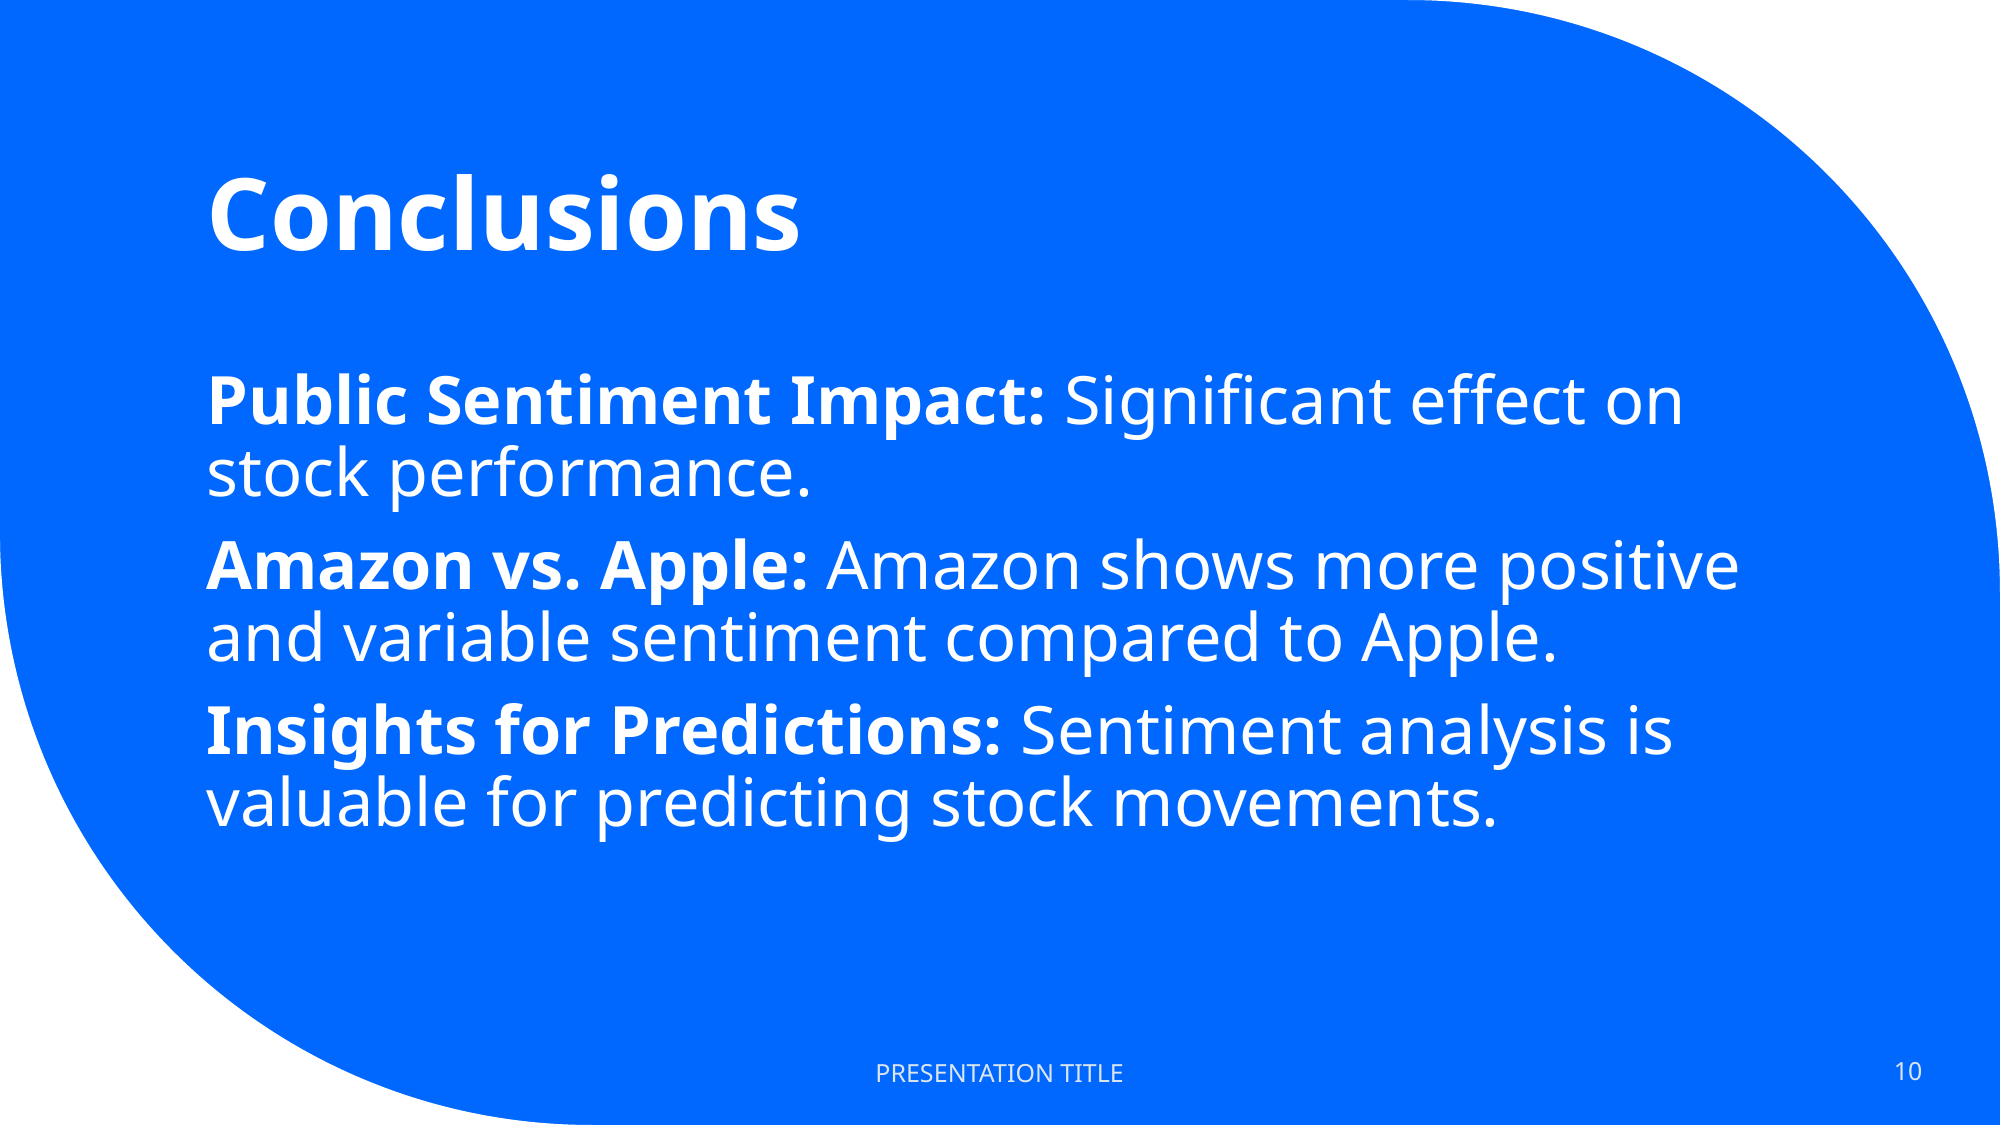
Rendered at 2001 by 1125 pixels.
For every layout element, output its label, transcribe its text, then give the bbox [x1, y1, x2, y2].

list Public Sentiment Impact: Significant effect on stock performance. Amazon vs. Apple: Amazon shows more positive and variable sentiment compared to Apple. Insights for Predictions: Sentiment analysis is valuable for predicting stock movements. [191, 317, 1844, 971]
footer PRESENTATION TITLE [662, 1042, 1338, 1103]
slide_number 10 [1665, 1042, 1938, 1103]
title Conclusions [191, 0, 1796, 280]
